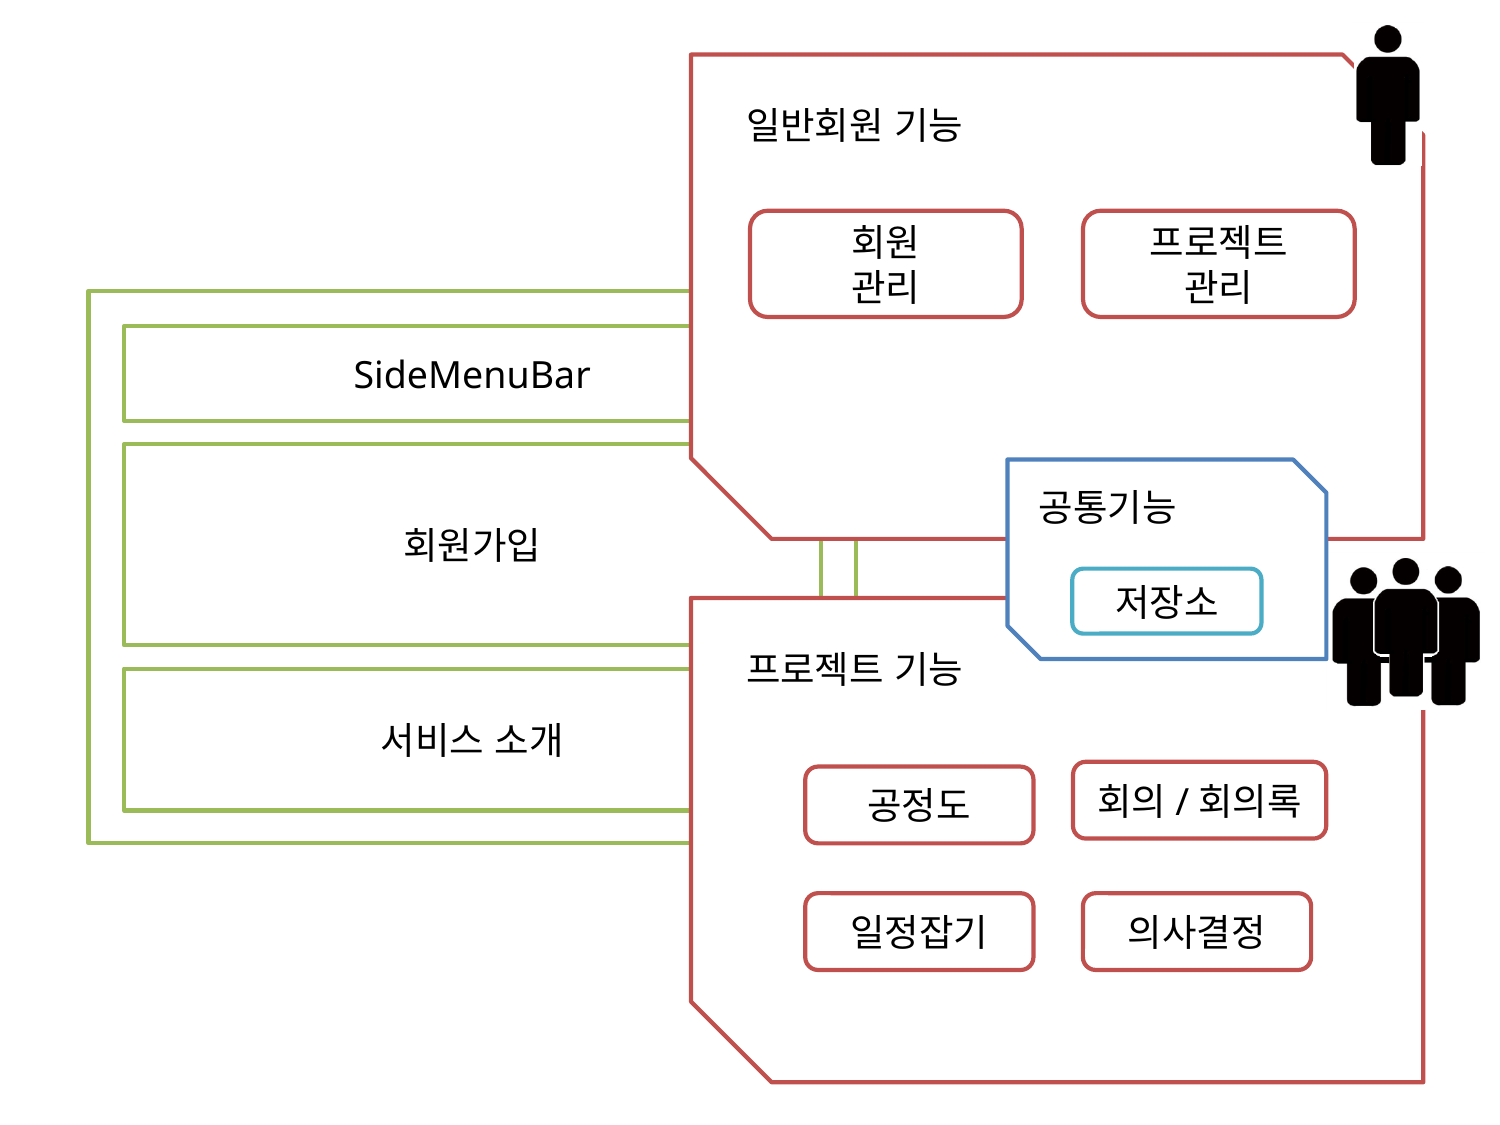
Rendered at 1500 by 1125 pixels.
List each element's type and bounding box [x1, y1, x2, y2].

text_box [88, 22, 1485, 1083]
